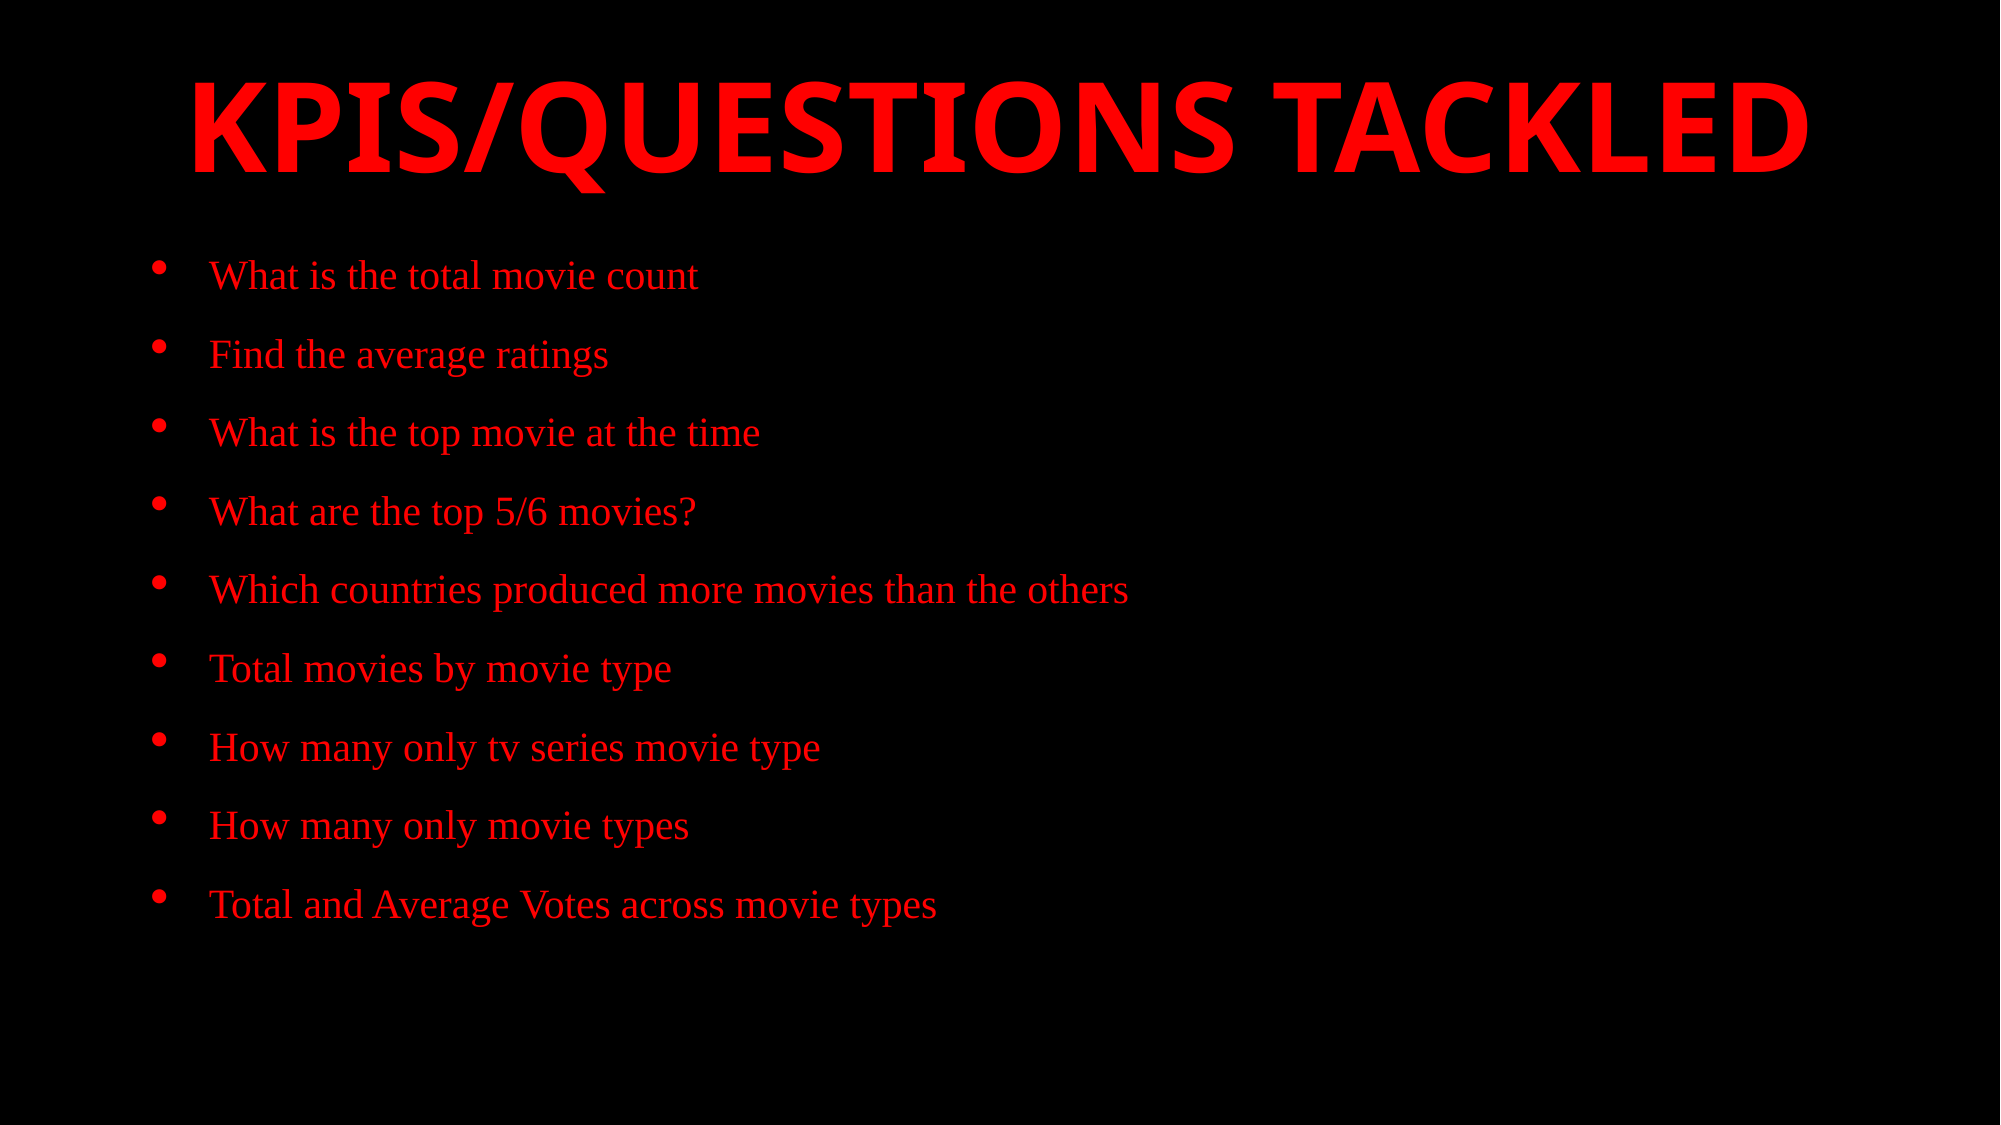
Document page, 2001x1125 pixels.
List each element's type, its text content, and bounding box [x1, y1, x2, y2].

list What is the total movie count Find the average ratings What is the top movie at the time What are the top 5/6 movies? Which countries produced more movies than the others Total movies by movie type How many only tv series movie type How many only movie types Total and Average Votes across movie types [137, 240, 1863, 1040]
title KPIS/QUESTIONS TACKLED [137, 23, 1863, 240]
